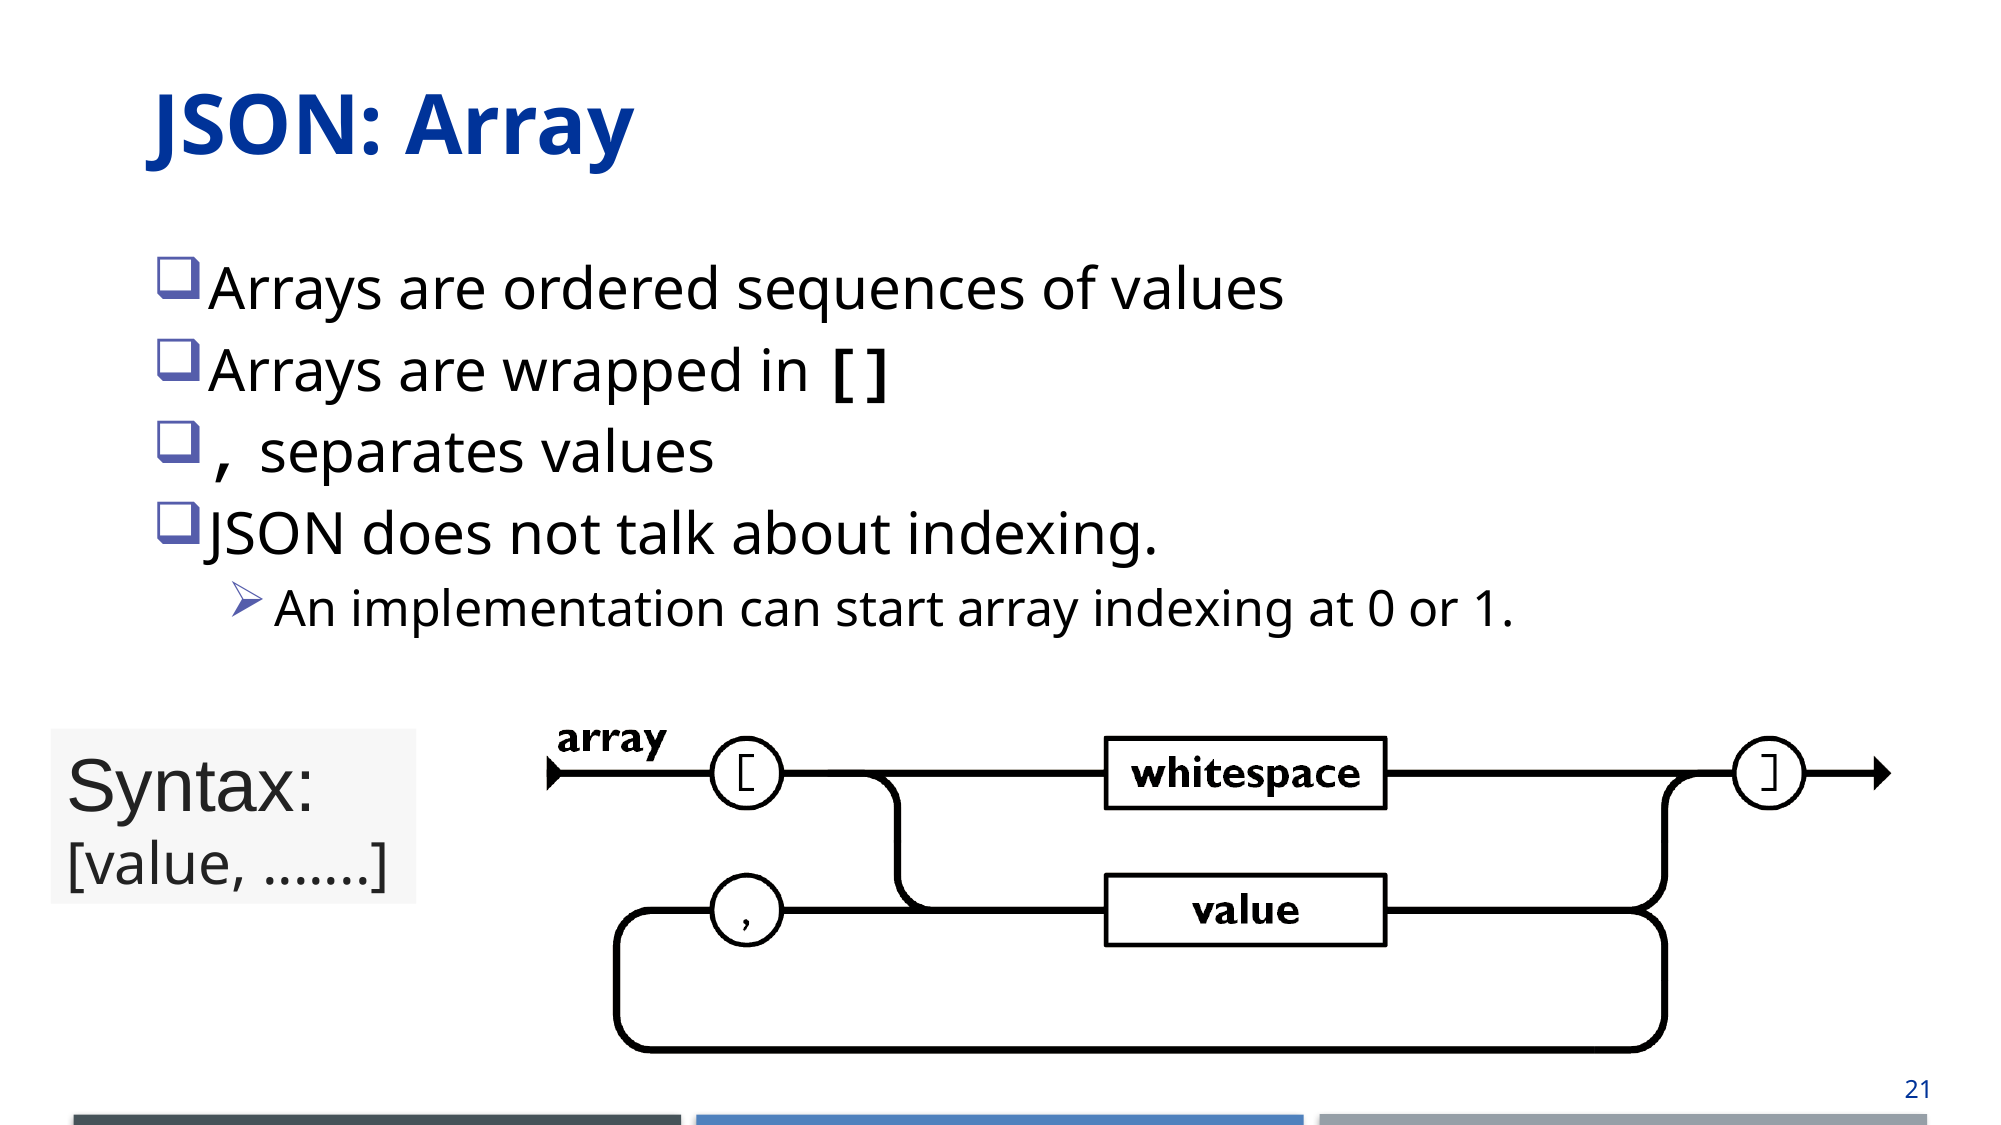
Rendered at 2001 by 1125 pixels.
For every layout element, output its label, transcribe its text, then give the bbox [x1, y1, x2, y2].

list Arrays are ordered sequences of values Arrays are wrapped in [] , separates values JSON does not talk about indexing. An implementation can start array indexing at 0 or 1. [137, 243, 1898, 1039]
picture [531, 698, 1894, 1054]
text_box Syntax: [value, .......] [50, 728, 417, 904]
title JSON: Array [137, 34, 1922, 209]
